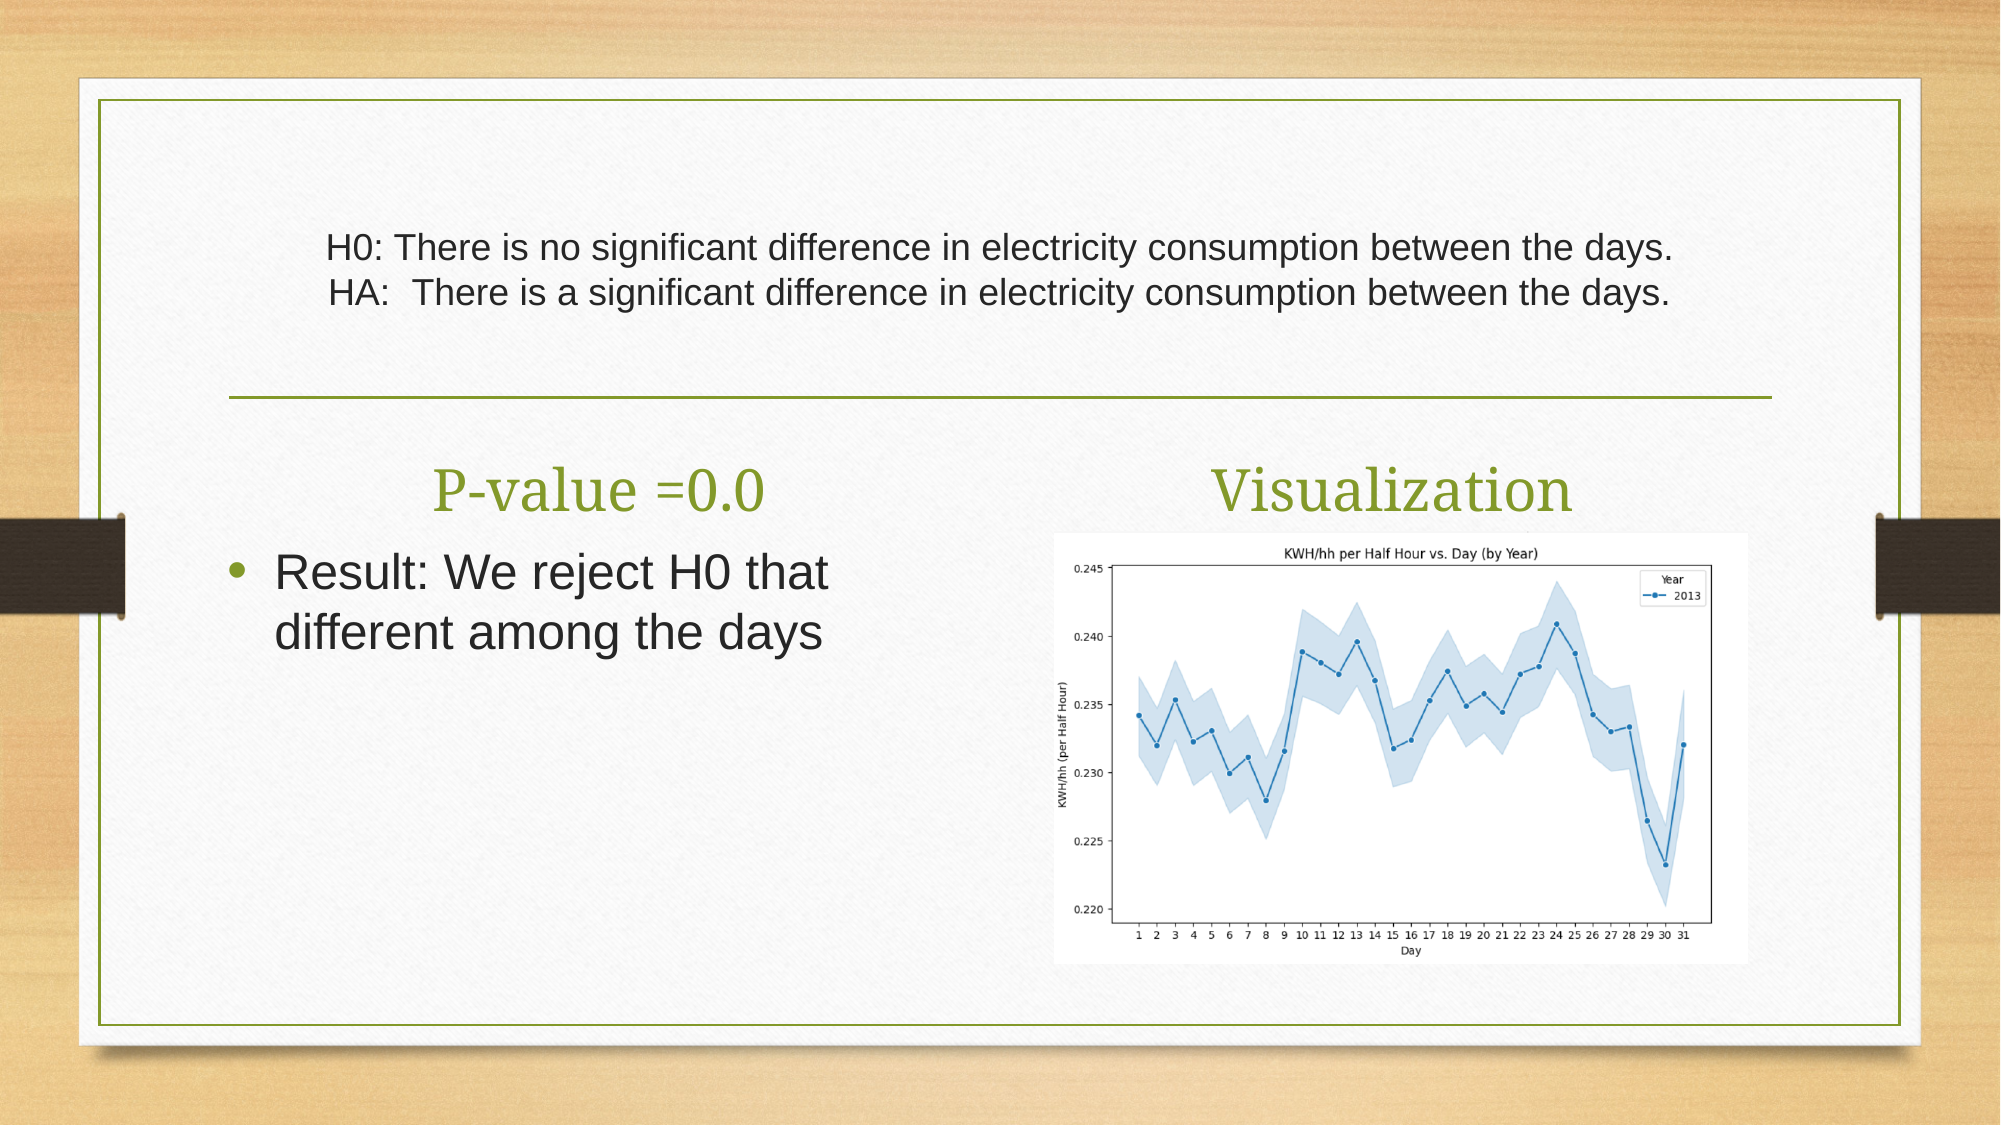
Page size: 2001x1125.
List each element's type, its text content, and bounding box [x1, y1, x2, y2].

list Result: We reject H0 that different among the days [212, 532, 987, 964]
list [1053, 531, 1748, 964]
picture [0, 0, 2001, 1125]
list Visualization [1013, 436, 1788, 531]
title H0: There is no significant difference in electricity consumption between the days. HA: There is a significant difference in electricity consumption between the days. [212, 161, 1788, 375]
list P-value =0.0 [212, 436, 987, 531]
